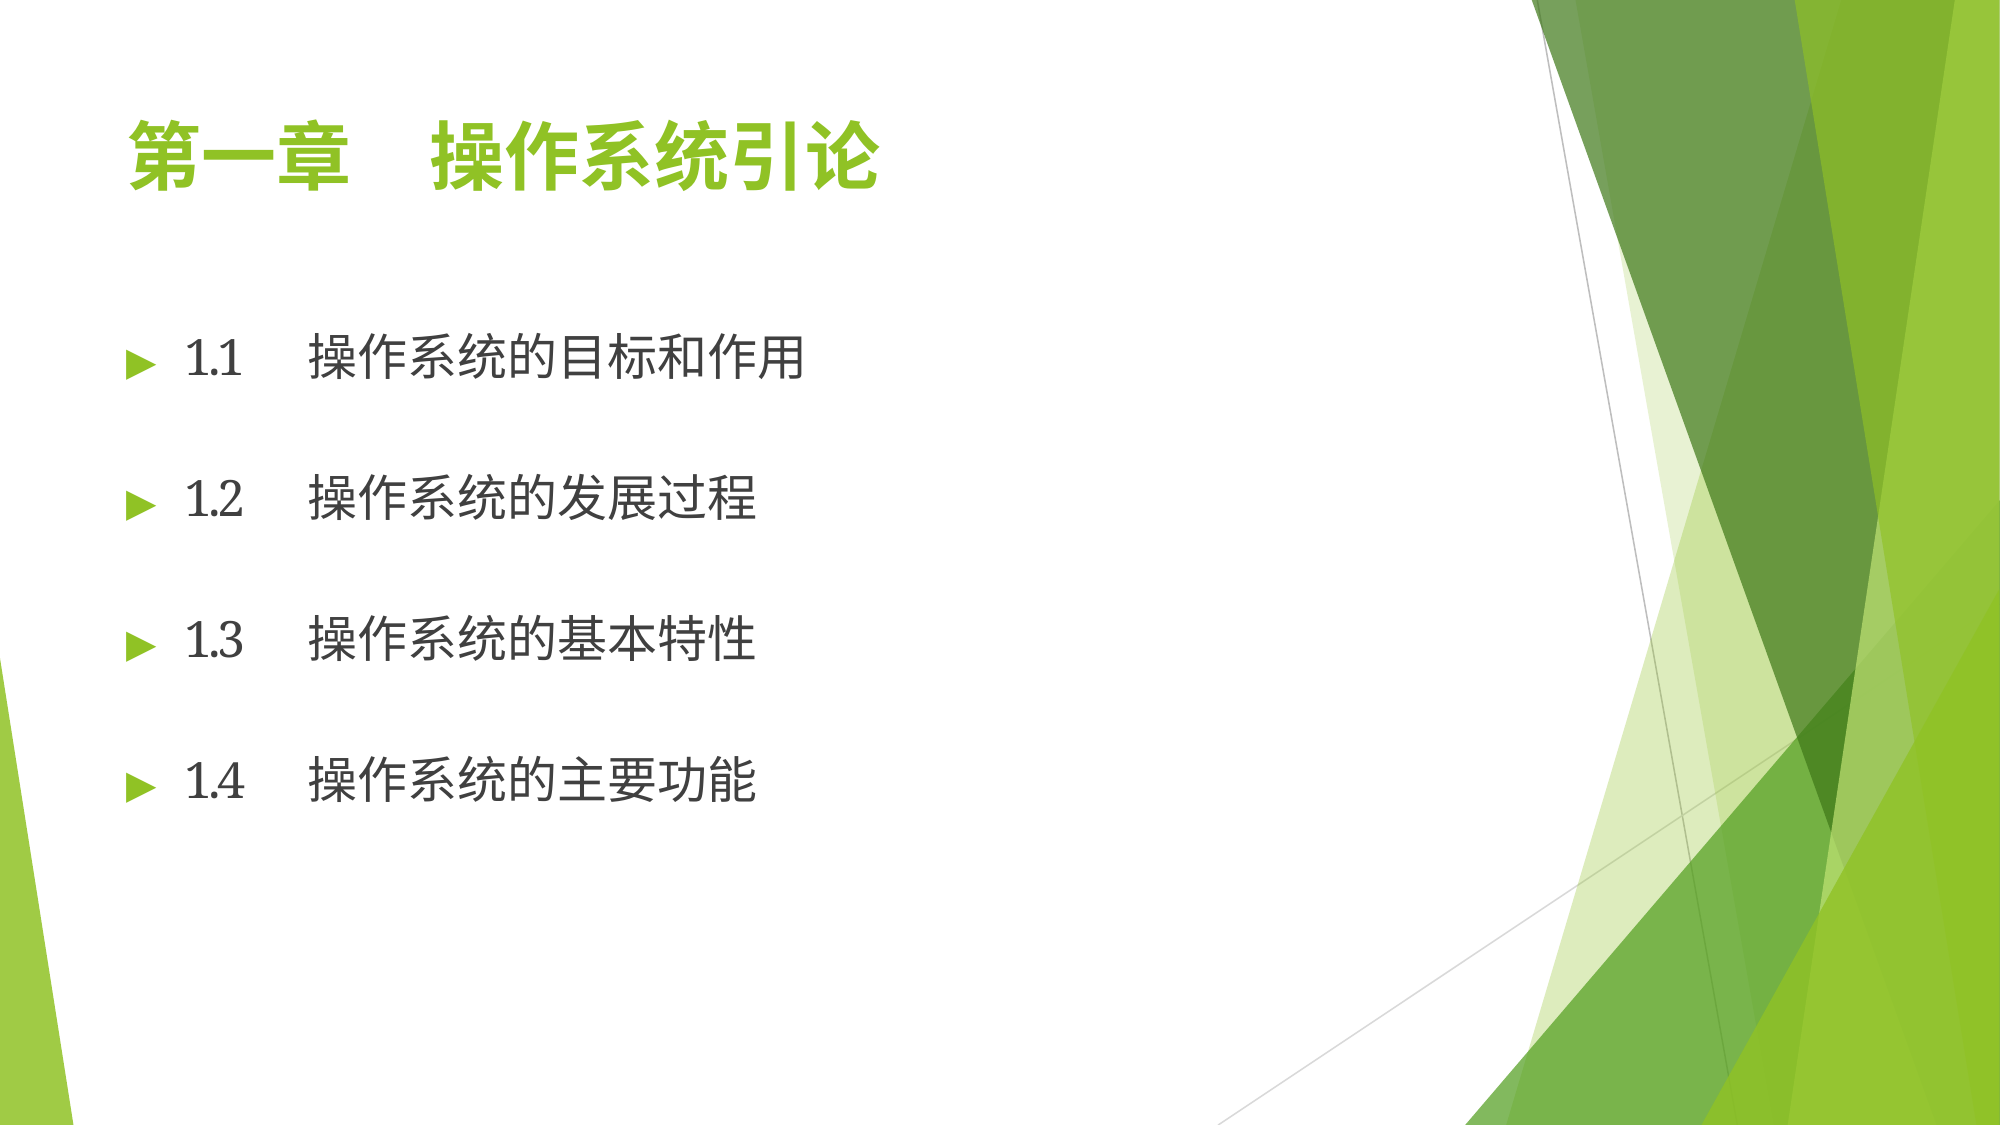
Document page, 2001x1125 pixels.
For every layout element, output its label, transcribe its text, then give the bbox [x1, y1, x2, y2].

text_box ▶ 1.2 [124, 464, 260, 527]
text_box ▶ 1.4 [124, 746, 260, 809]
title 第一章 操作系统引论 [124, 107, 882, 298]
text_box ▶ 1.3 [124, 605, 260, 668]
text_box ▶ 1.1 [124, 323, 260, 386]
text_box 操作系统的目标和作用 [305, 323, 810, 386]
text_box 操作系统的发展过程 [305, 464, 760, 527]
text_box 操作系统的主要功能 [305, 746, 760, 809]
text_box 操作系统的基本特性 [305, 605, 760, 668]
